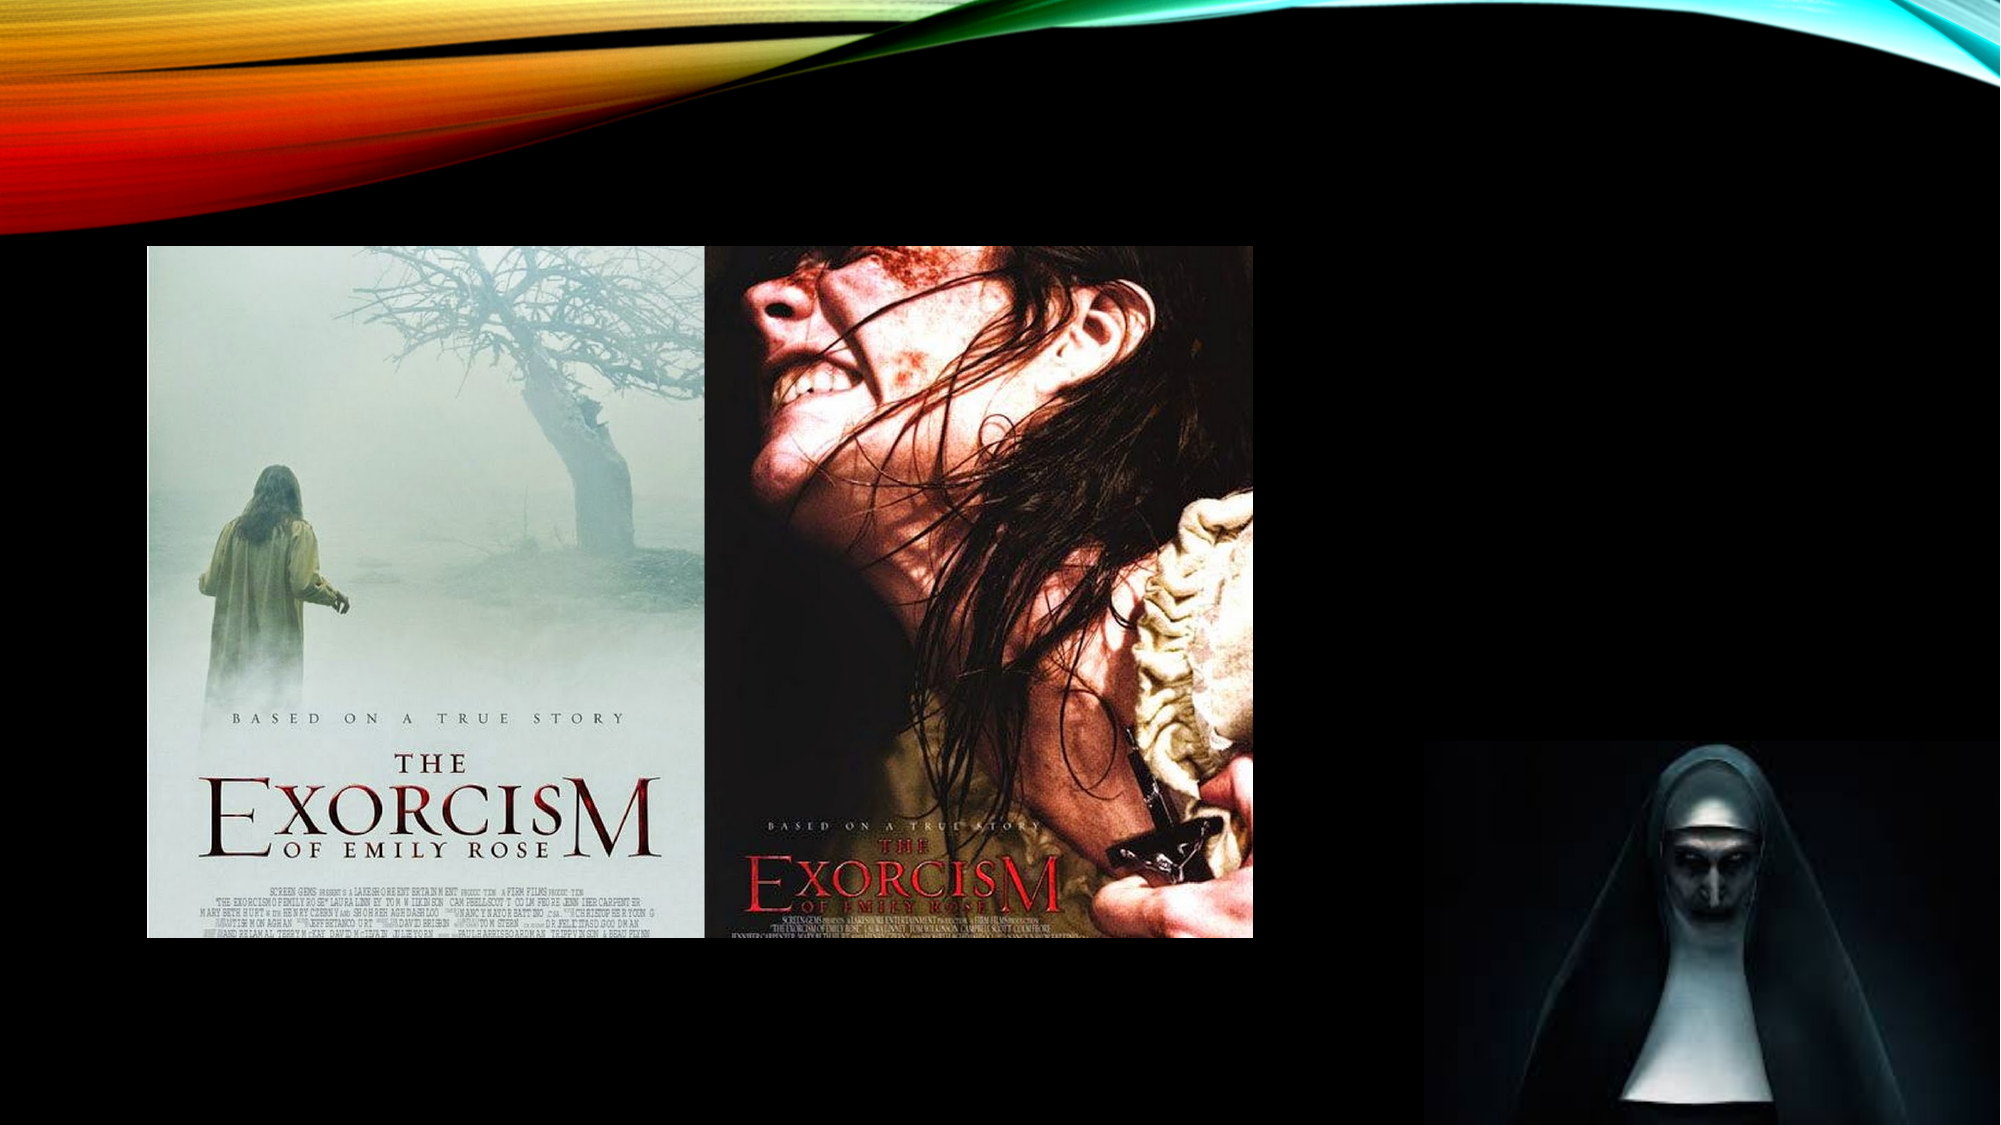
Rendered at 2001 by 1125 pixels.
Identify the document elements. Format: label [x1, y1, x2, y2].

picture [1424, 741, 2000, 1125]
picture [0, 0, 2000, 237]
picture [146, 245, 1253, 938]
